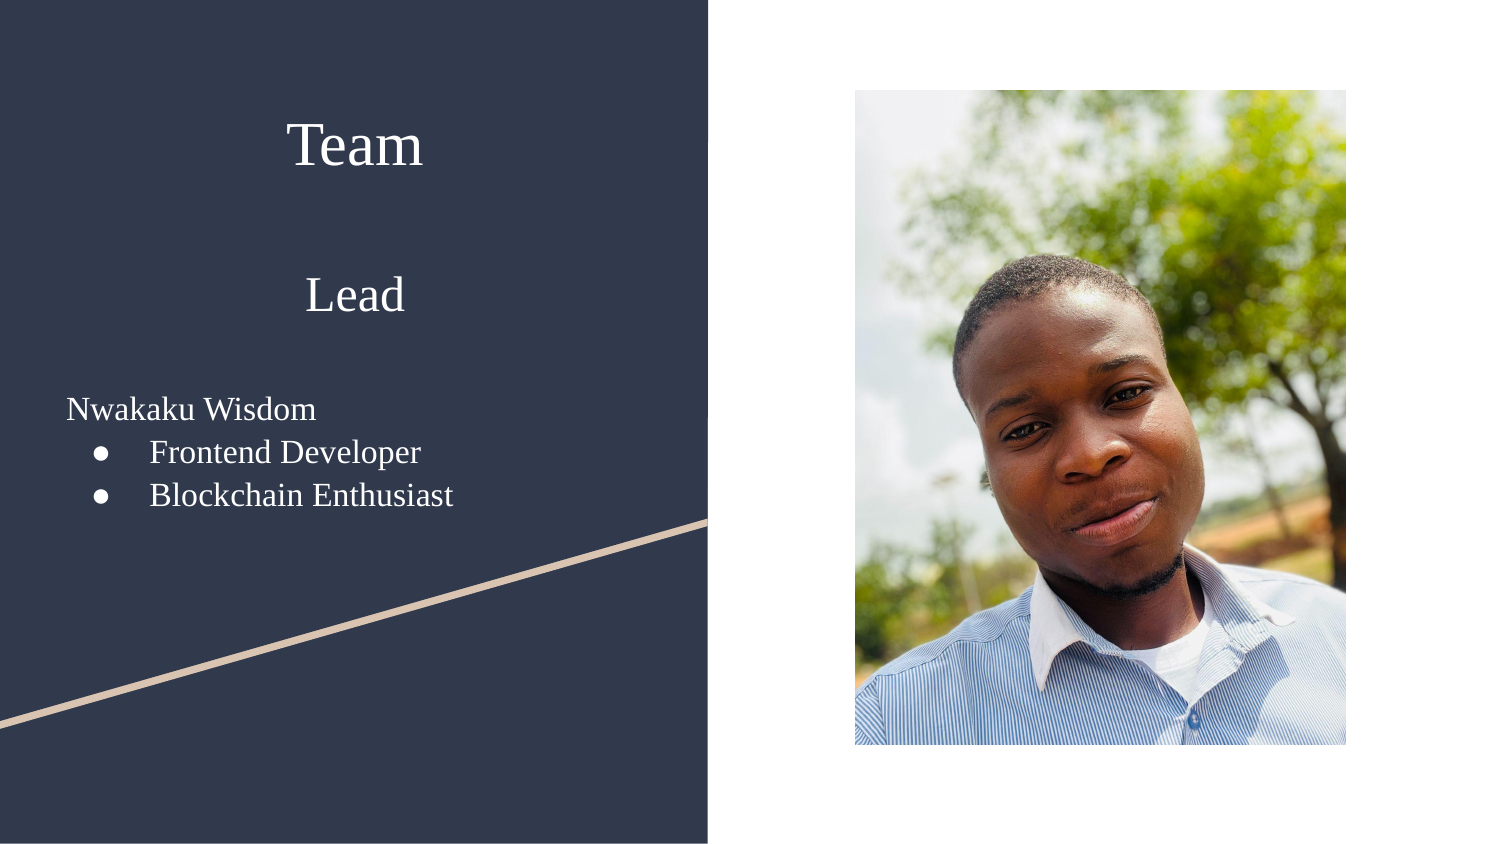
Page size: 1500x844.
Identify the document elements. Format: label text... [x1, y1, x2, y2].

title Team Lead Nwakaku Wisdom Frontend Developer Blockchain Enthusiast [51, 82, 660, 531]
picture [854, 90, 1346, 745]
